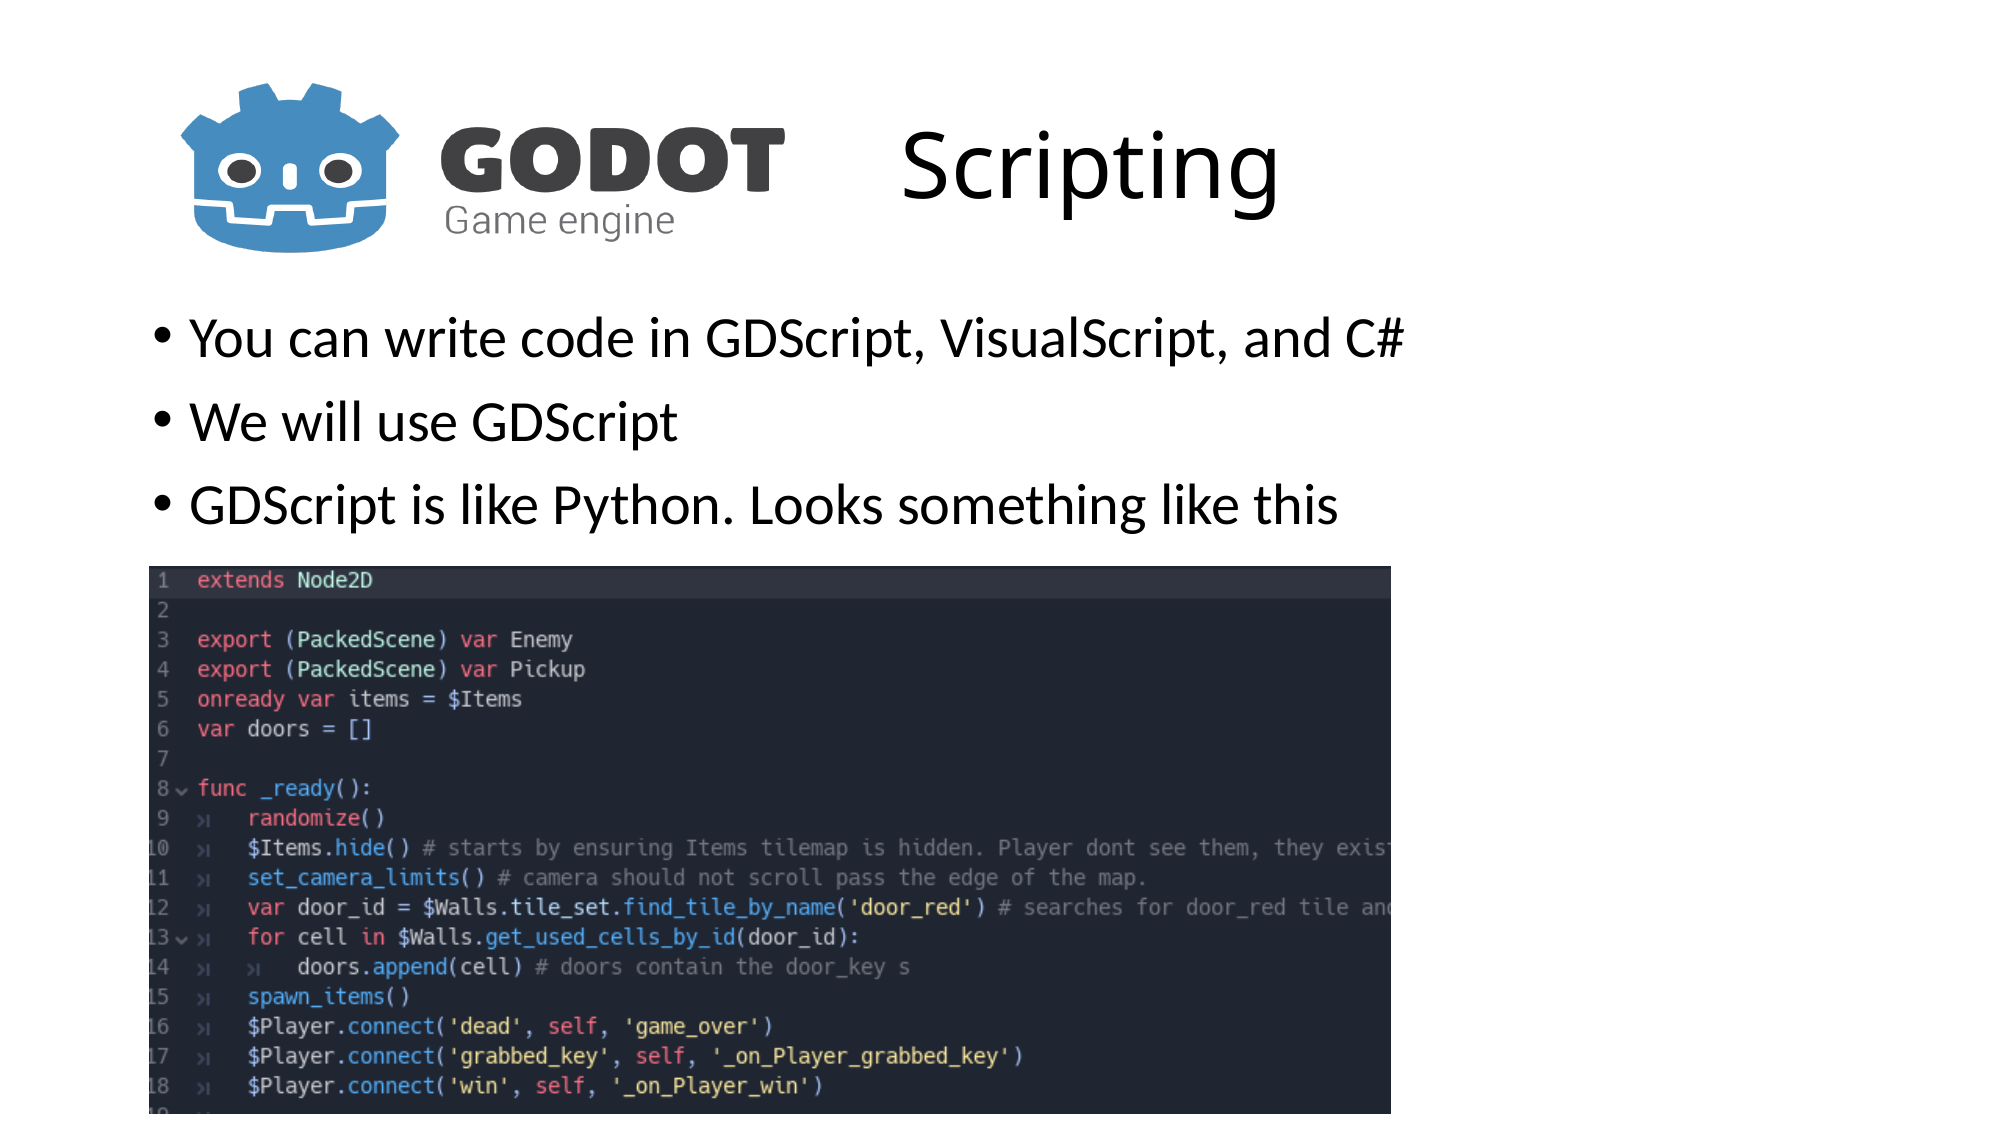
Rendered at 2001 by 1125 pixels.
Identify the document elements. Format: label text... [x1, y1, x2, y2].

picture [149, 566, 1391, 1114]
list You can write code in GDScript, VisualScript, and C# We will use GDScript GDScript is like Python. Looks something like this [137, 299, 1863, 1014]
picture [149, 57, 816, 278]
text_box Scripting [862, 59, 1863, 278]
